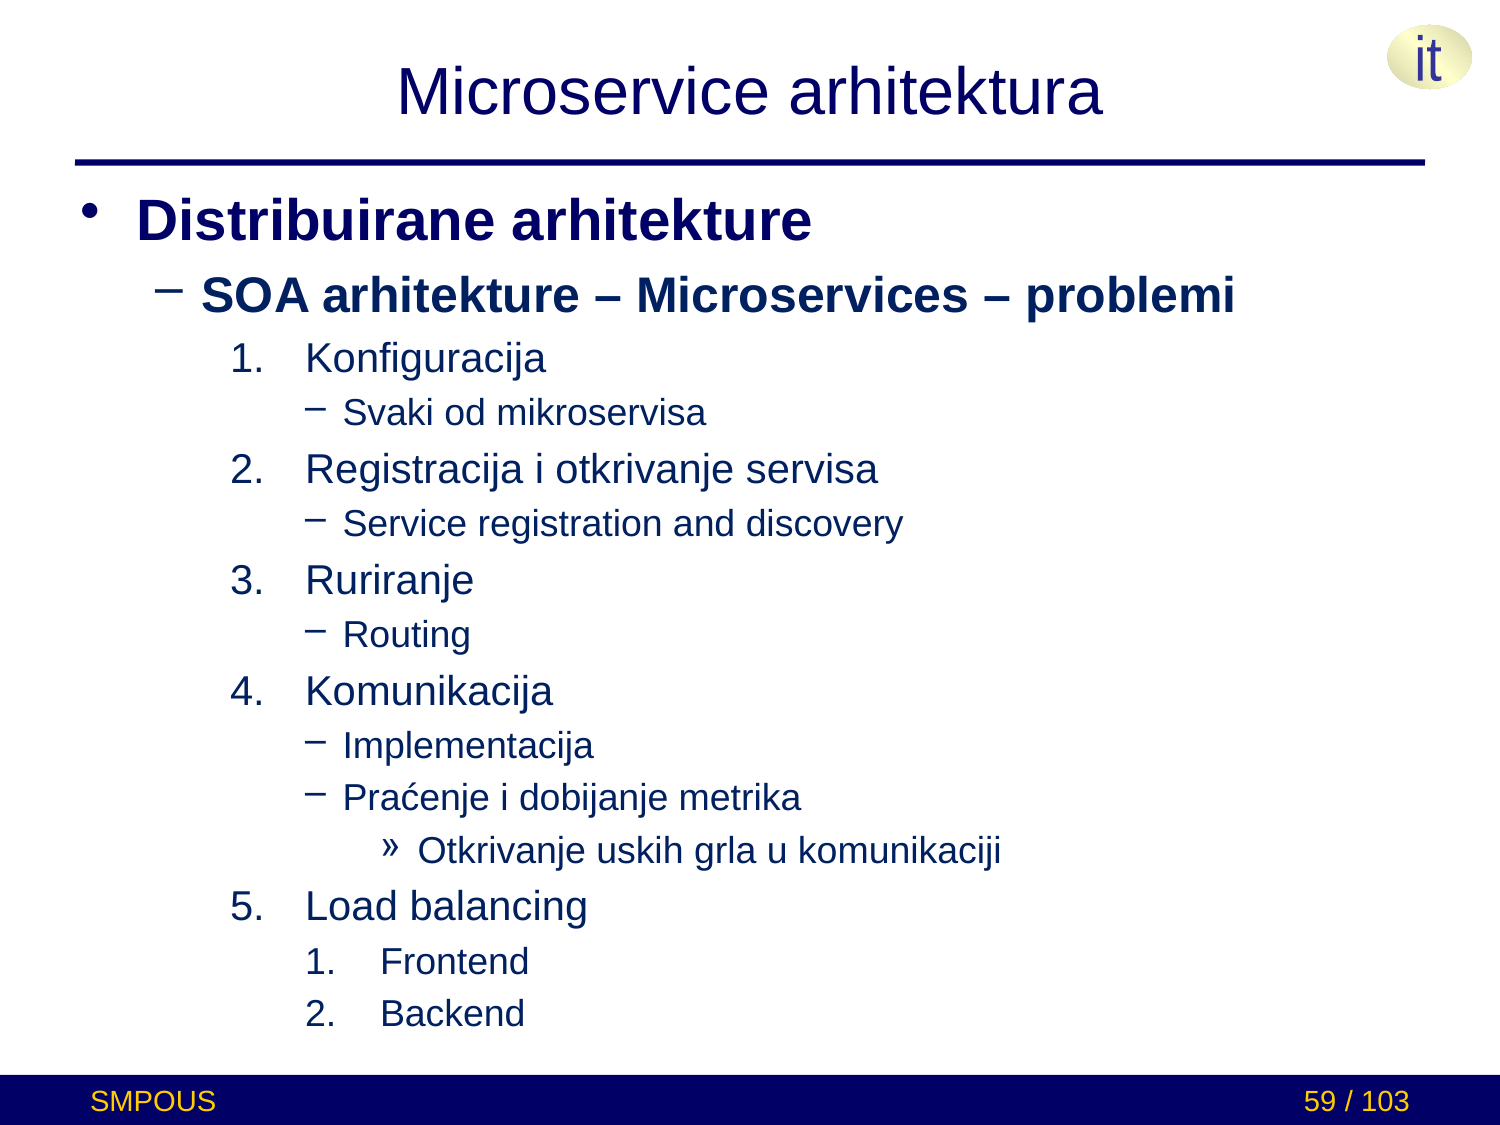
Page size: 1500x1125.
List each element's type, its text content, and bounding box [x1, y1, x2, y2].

slide_number 59 / 103 [1074, 1074, 1425, 1125]
list Distribuirane arhitekture SOA arhitekture – Microservices – problemi Konfiguracija Svaki od mikroservisa Registracija i otkrivanje servisa Service registration and discovery Ruriranje Routing Komunikacija Implementacija Praćenje i dobijanje metrika Otkrivanje uskih grla u komunikaciji Load balancing Frontend Backend [64, 174, 1490, 1050]
title Microservice arhitektura [75, 24, 1425, 150]
slide_number SMPOUS [75, 1074, 1032, 1125]
